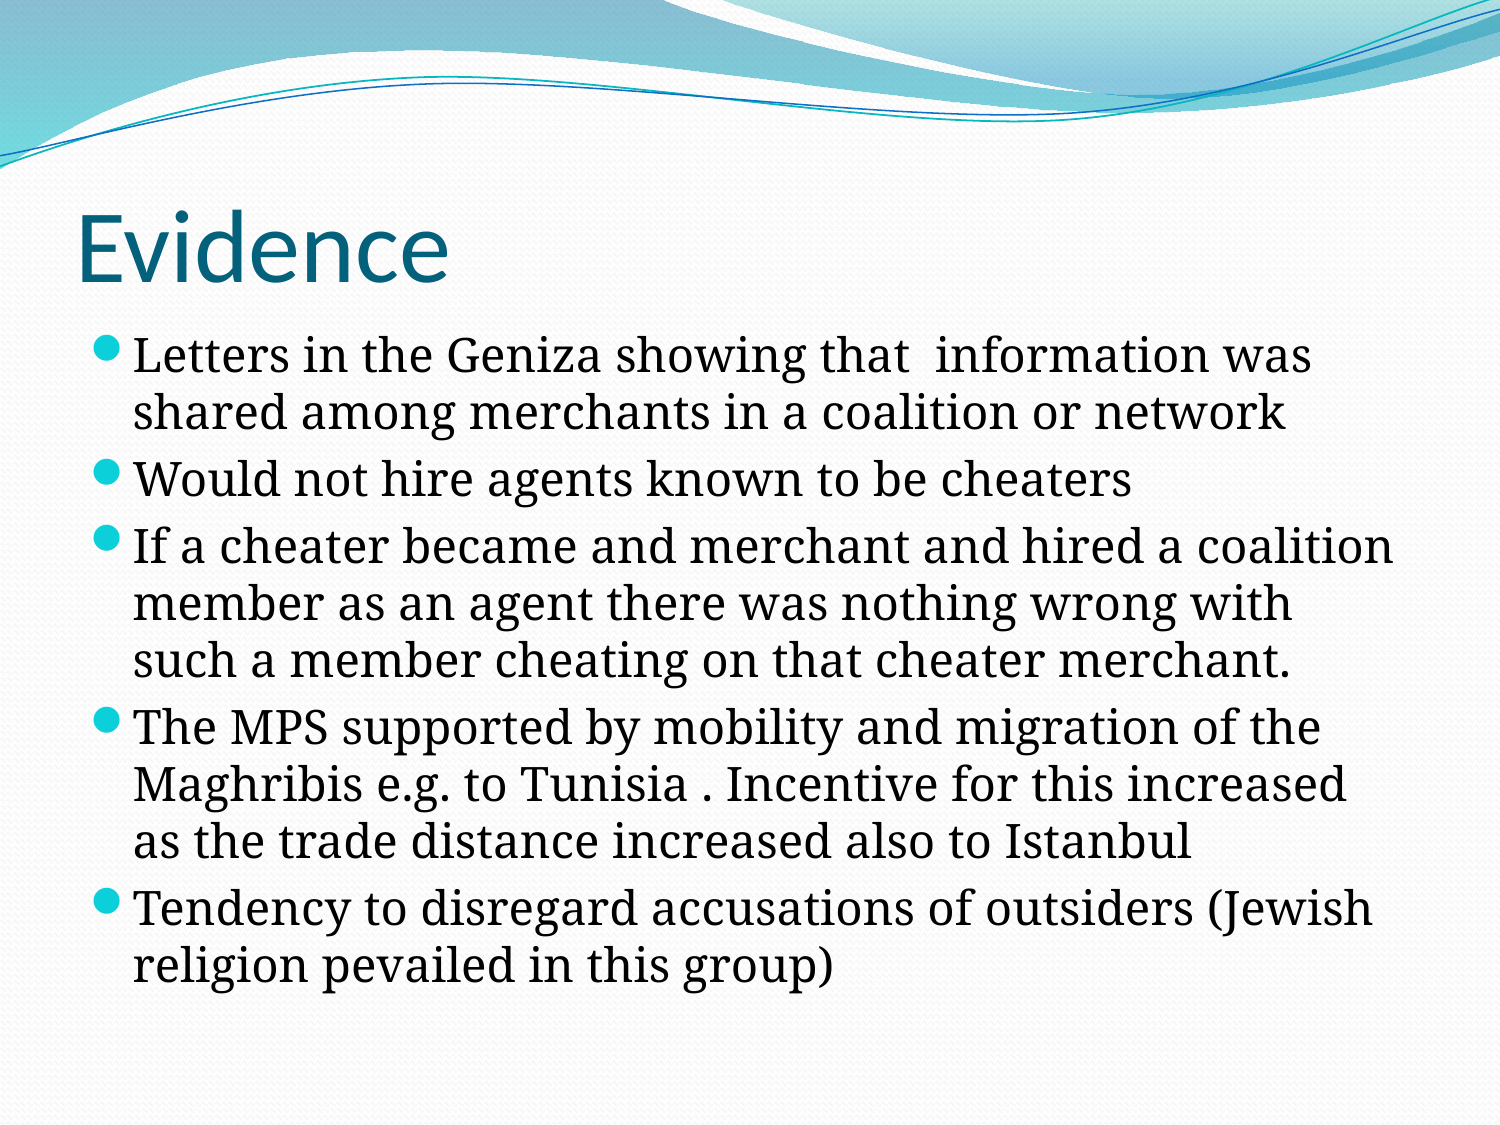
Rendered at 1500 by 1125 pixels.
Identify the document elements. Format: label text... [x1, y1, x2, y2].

list Letters in the Geniza showing that information was shared among merchants in a coalition or network Would not hire agents known to be cheaters If a cheater became and merchant and hired a coalition member as an agent there was nothing wrong with such a member cheating on that cheater merchant. The MPS supported by mobility and migration of the Maghribis e.g. to Tunisia . Incentive for this increased as the trade distance increased also to Istanbul Tendency to disregard accusations of outsiders (Jewish religion pevailed in this group) [75, 317, 1425, 1038]
title Evidence [75, 115, 1425, 303]
